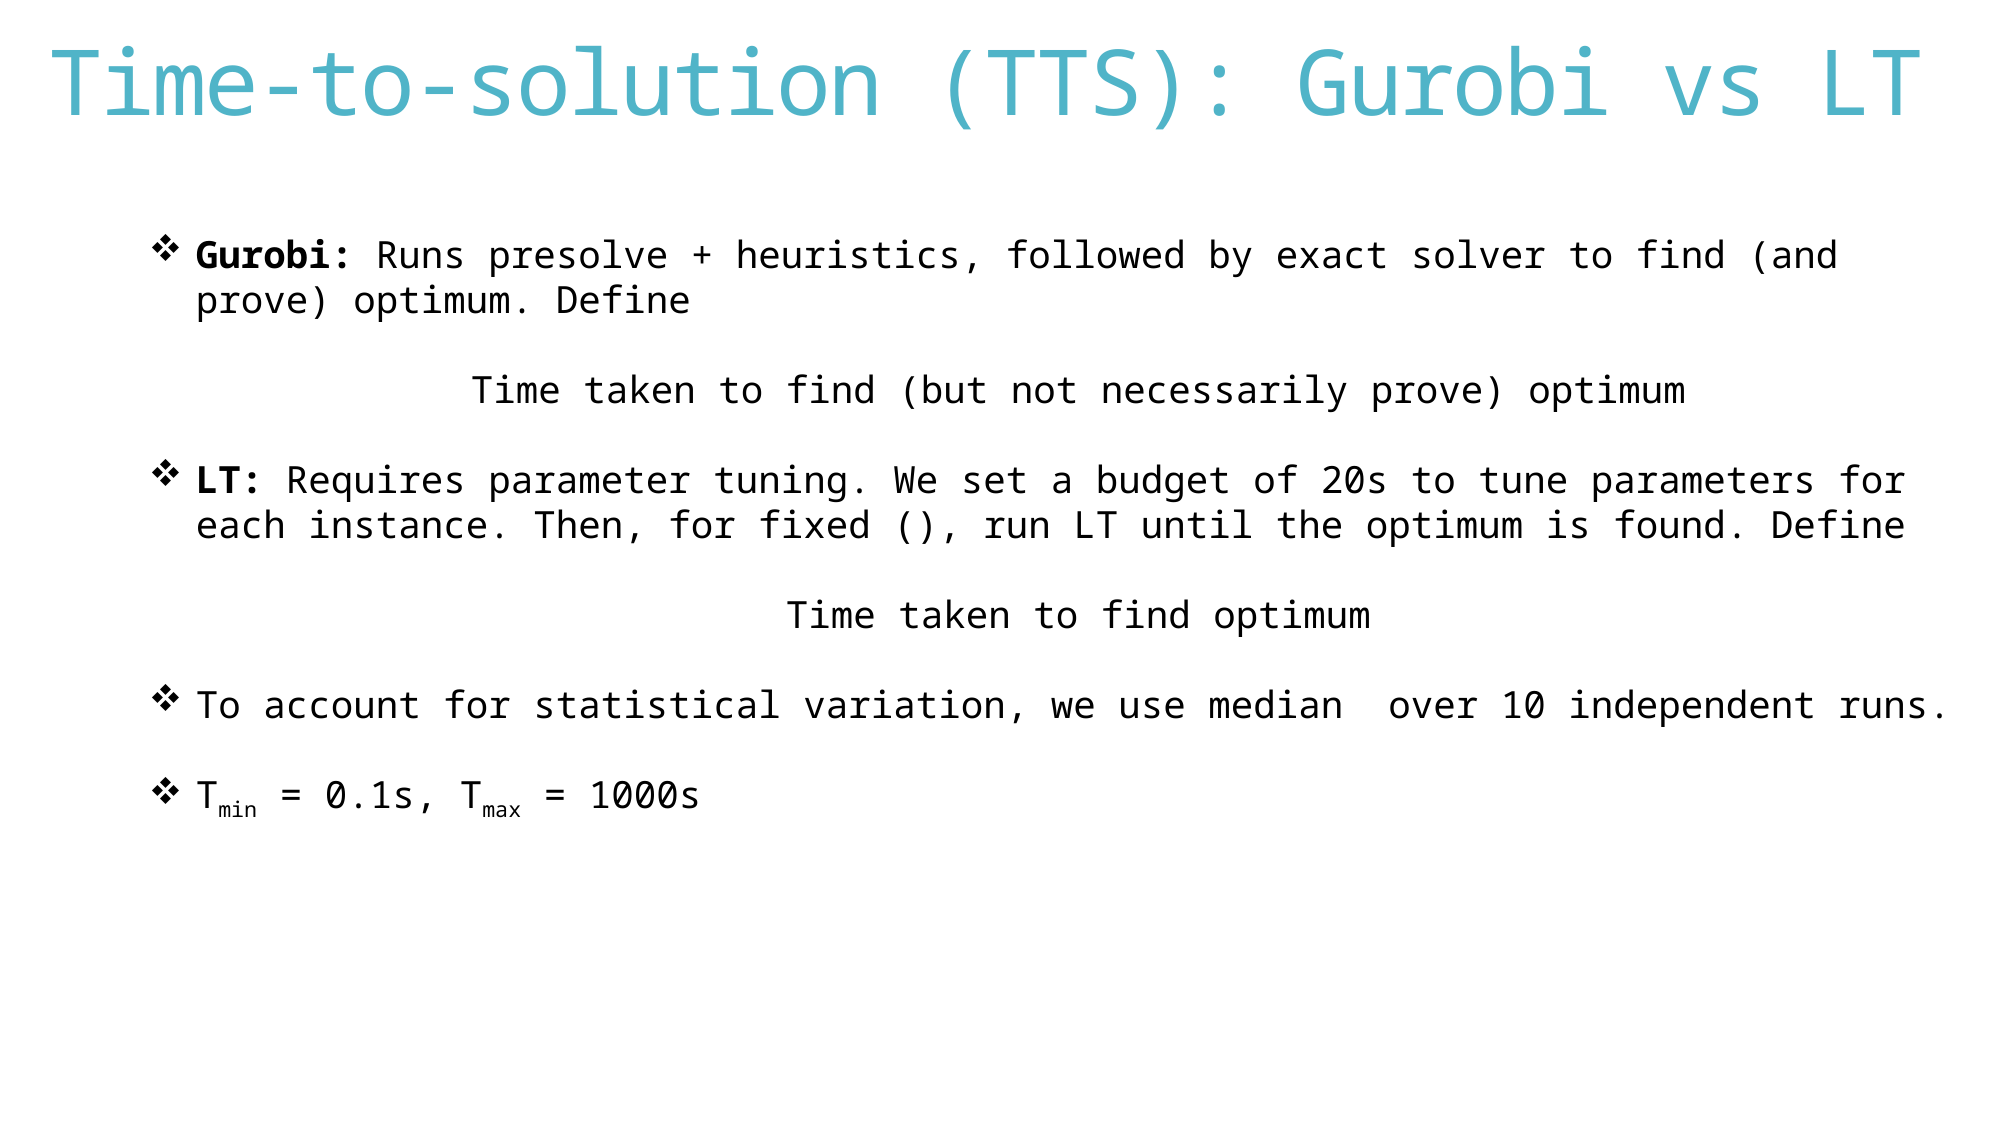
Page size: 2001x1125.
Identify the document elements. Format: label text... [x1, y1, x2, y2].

title Time-to-solution (TTS): Gurobi vs LT [0, 25, 1972, 151]
